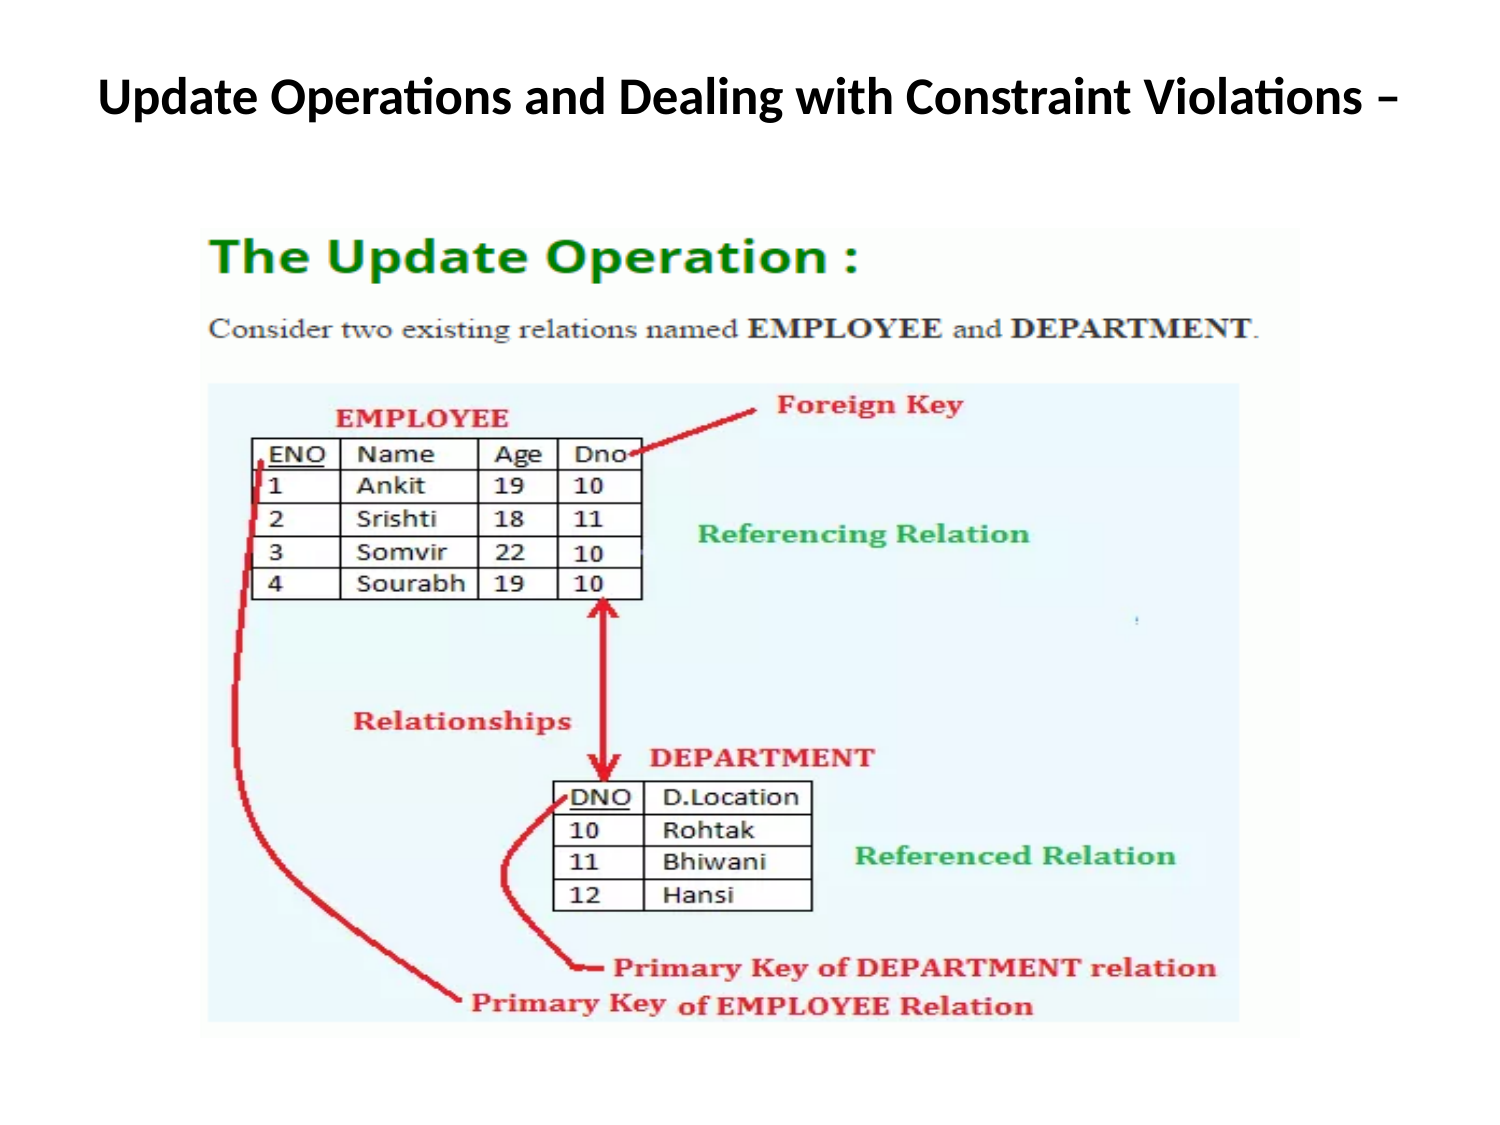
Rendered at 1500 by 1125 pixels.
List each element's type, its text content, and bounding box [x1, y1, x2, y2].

title Update Operations and Dealing with Constraint Violations – [75, 45, 1425, 233]
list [199, 227, 1301, 1038]
